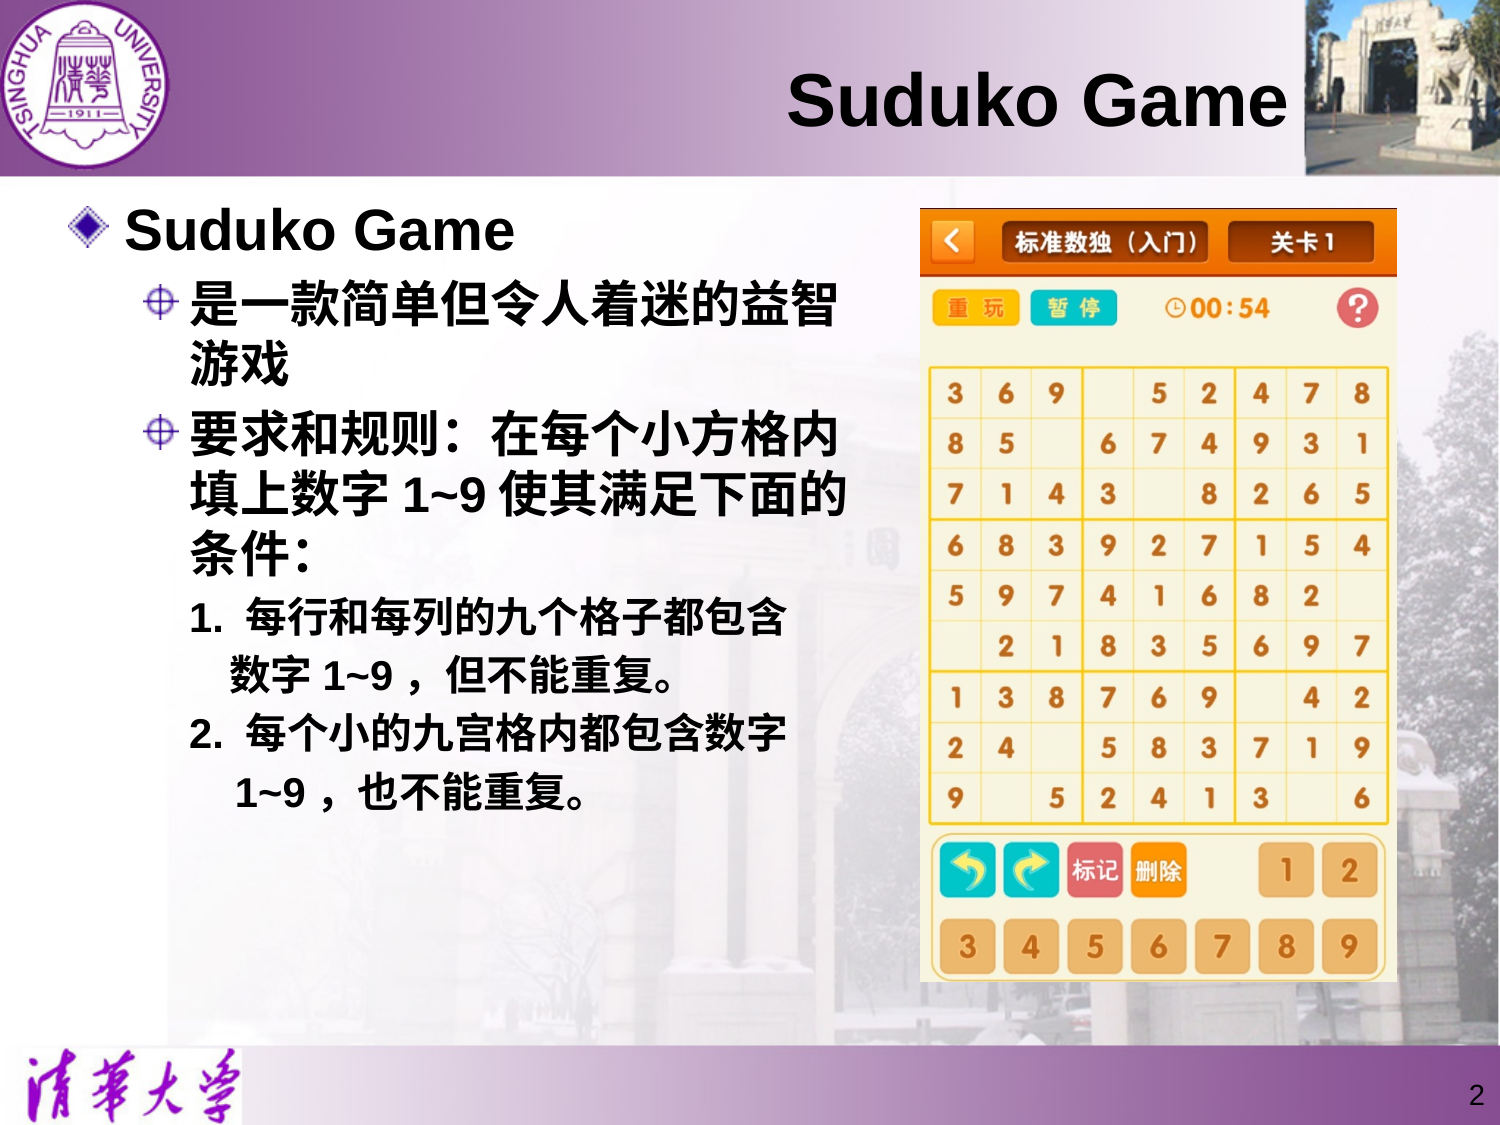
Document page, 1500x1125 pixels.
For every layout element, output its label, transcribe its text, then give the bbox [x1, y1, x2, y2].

list Suduko Game 是一款简单但令人着迷的益智游戏 要求和规则：在每个小方格内填上数字1~9使其满足下面的条件： 1. 每行和每列的九个格子都包含 数字1~9，但不能重复。 2. 每个小的九宫格内都包含数字 1~9，也不能重复。 [53, 184, 880, 1024]
slide_number 2 [1257, 1068, 1500, 1125]
title Suduko Game [289, 31, 1306, 161]
picture [0, 0, 1500, 1125]
